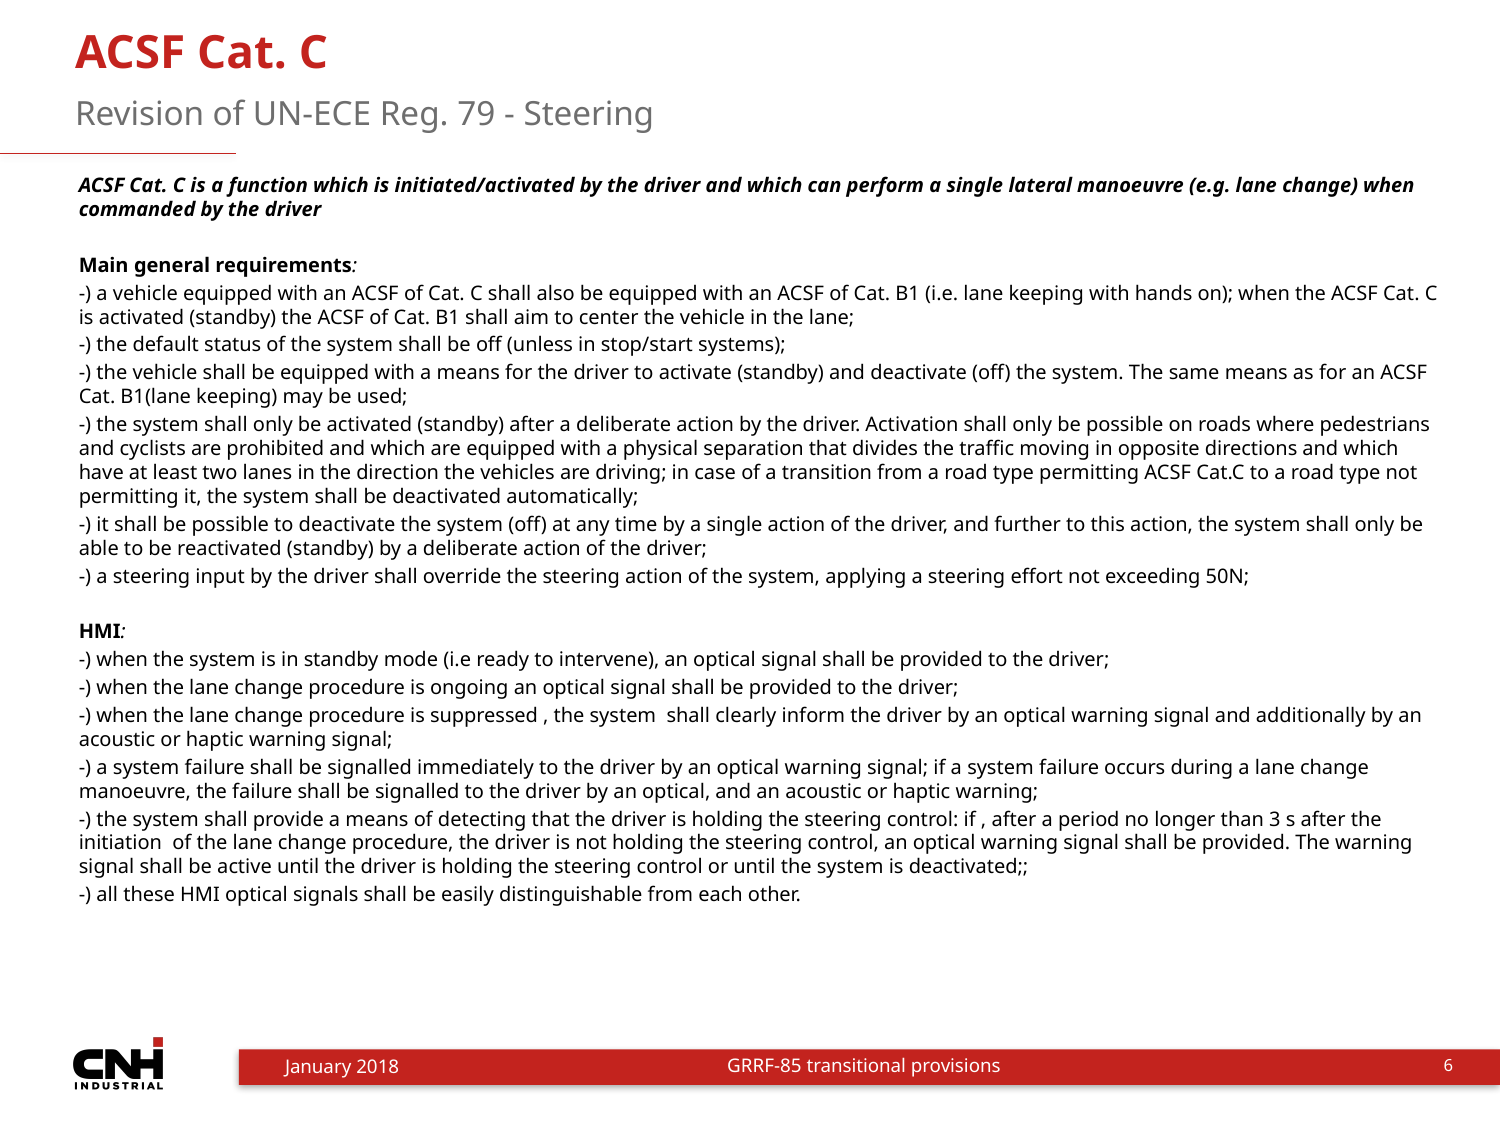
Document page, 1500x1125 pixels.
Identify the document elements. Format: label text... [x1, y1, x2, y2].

list Revision of UN-ECE Reg. 79 - Steering [75, 92, 1436, 149]
list ACSF Cat. C is a function which is initiated/activated by the driver and which can perform a single lateral manoeuvre (e.g. lane change) when commanded by the driver Main general requirements: -) a vehicle equipped with an ACSF of Cat. C shall also be equipped with an ACSF of Cat. B1 (i.e. lane keeping with hands on); when the ACSF Cat. C is activated (standby) the ACSF of Cat. B1 shall aim to center the vehicle in the lane; -) the default status of the system shall be off (unless in stop/start systems); -) the vehicle shall be equipped with a means for the driver to activate (standby) and deactivate (off) the system. The same means as for an ACSF Cat. B1(lane keeping) may be used; -) the system shall only be activated (standby) after a deliberate action by the driver. Activation shall only be possible on roads where pedestrians and cyclists are prohibited and which are equipped with a physical separation that divides the traffic moving in opposite directions and which have at least two lanes in the direction the vehicles are driving; in case of a transition from a road type permitting ACSF Cat.C to a road type not permitting it, the system shall be deactivated automatically; -) it shall be possible to deactivate the system (off) at any time by a single action of the driver, and further to this action, the system shall only be able to be reactivated (standby) by a deliberate action of the driver; -) a steering input by the driver shall override the steering action of the system, applying a steering effort not exceeding 50N; HMI: -) when the system is in standby mode (i.e ready to intervene), an optical signal shall be provided to the driver; -) when the lane change procedure is ongoing an optical signal shall be provided to the driver; -) when the lane change procedure is suppressed , the system shall clearly inform the driver by an optical warning signal and additionally by an acoustic or haptic warning signal; -) a system failure shall be signalled immediately to the driver by an optical warning signal; if a system failure occurs during a lane change manoeuvre, the failure shall be signalled to the driver by an optical, and an acoustic or haptic warning; -) the system shall provide a means of detecting that the driver is holding the steering control: if , after a period no longer than 3 s after the initiation of the lane change procedure, the driver is not holding the steering control, an optical warning signal shall be provided. The warning signal shall be active until the driver is holding the steering control or until the system is deactivated;; -) all these HMI optical signals shall be easily distinguishable from each other. [78, 172, 1439, 916]
picture [70, 1034, 166, 1095]
title ACSF Cat. C [75, 23, 1436, 92]
